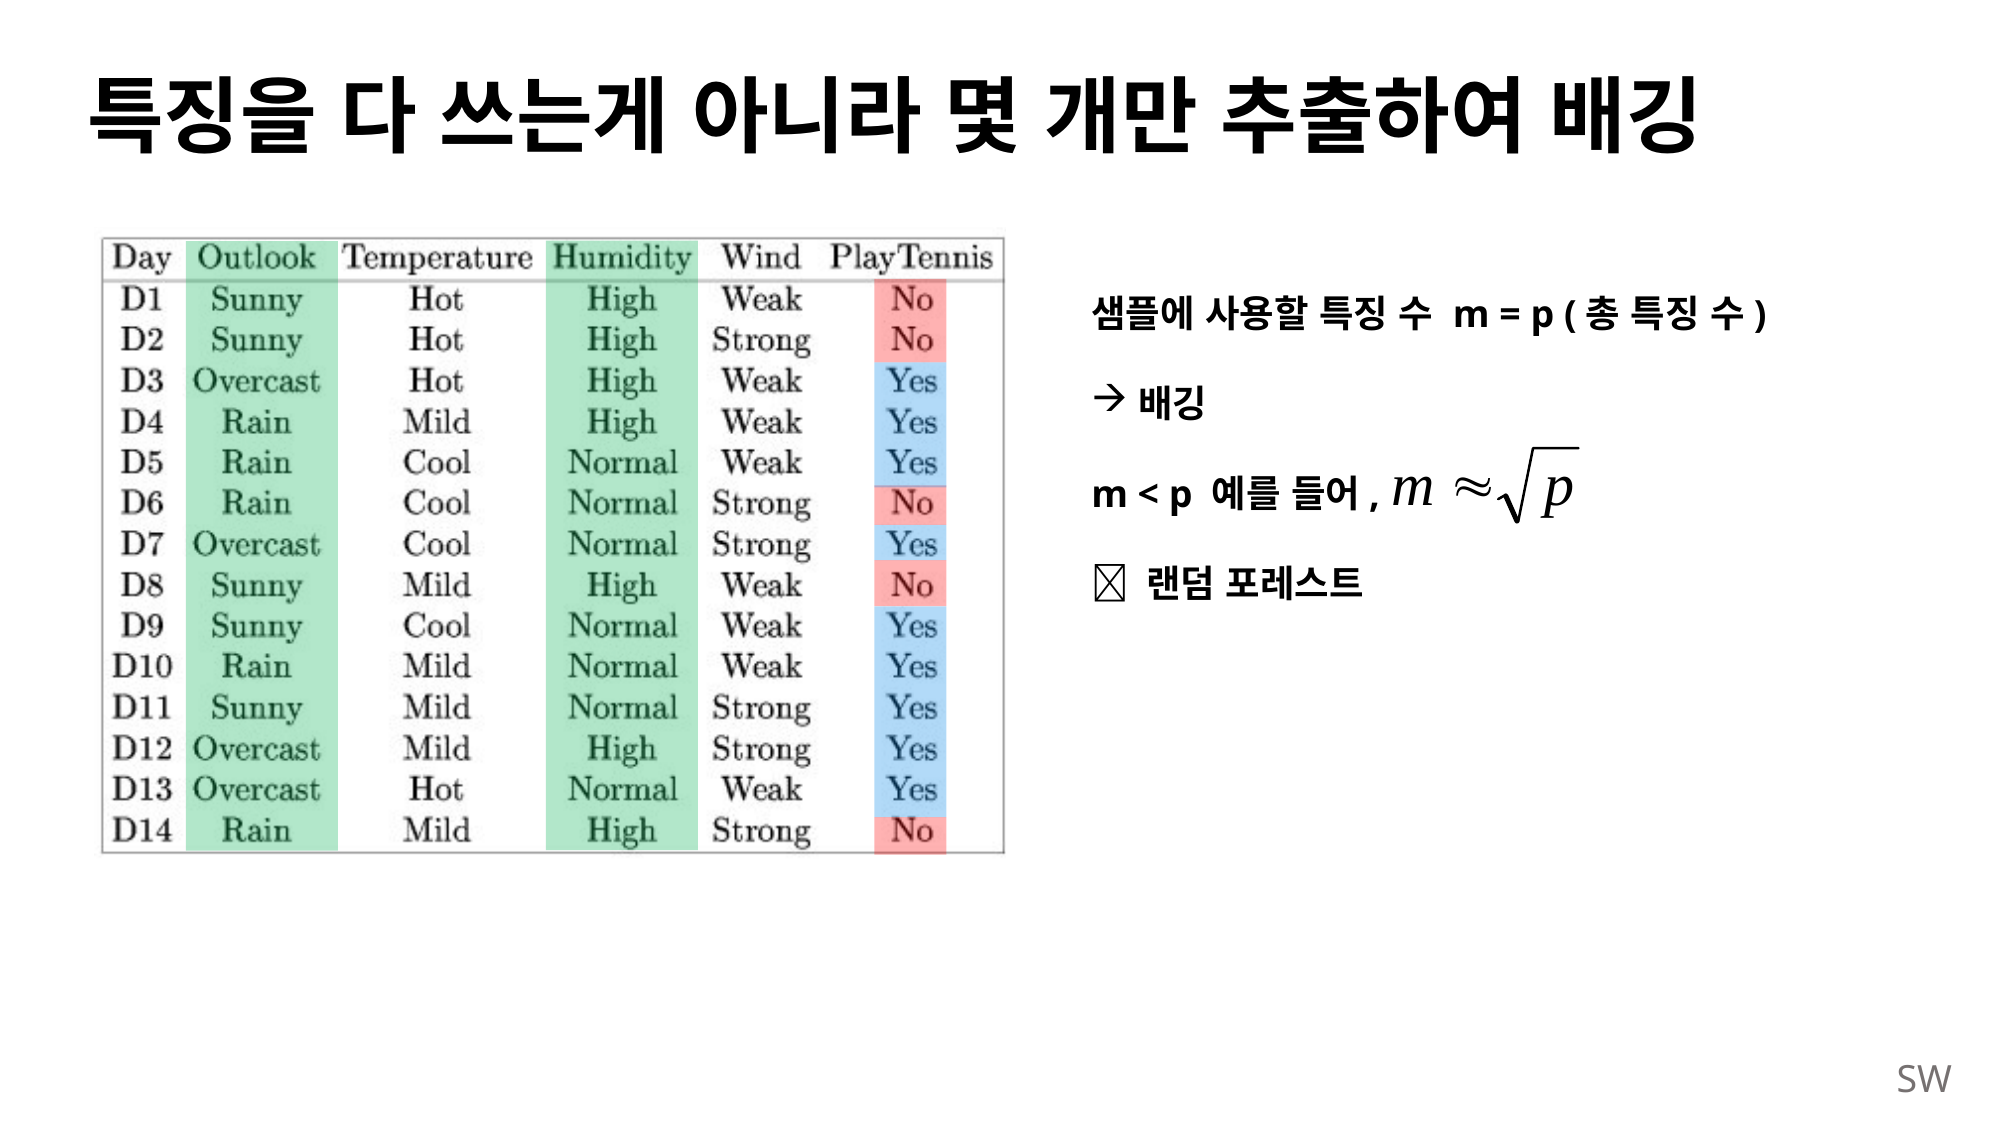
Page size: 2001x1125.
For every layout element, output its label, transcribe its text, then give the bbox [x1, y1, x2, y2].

title 특징을 다 쓰는게 아니라 몇 개만 추출하여 배깅 [72, 10, 1964, 228]
picture [94, 227, 1006, 860]
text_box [1382, 435, 1594, 536]
text_box 샘플에 사용할 특징 수 m = p (총 특징 수) 배깅 m < p 예를 들어,  랜덤 포레스트 [1076, 282, 1782, 613]
